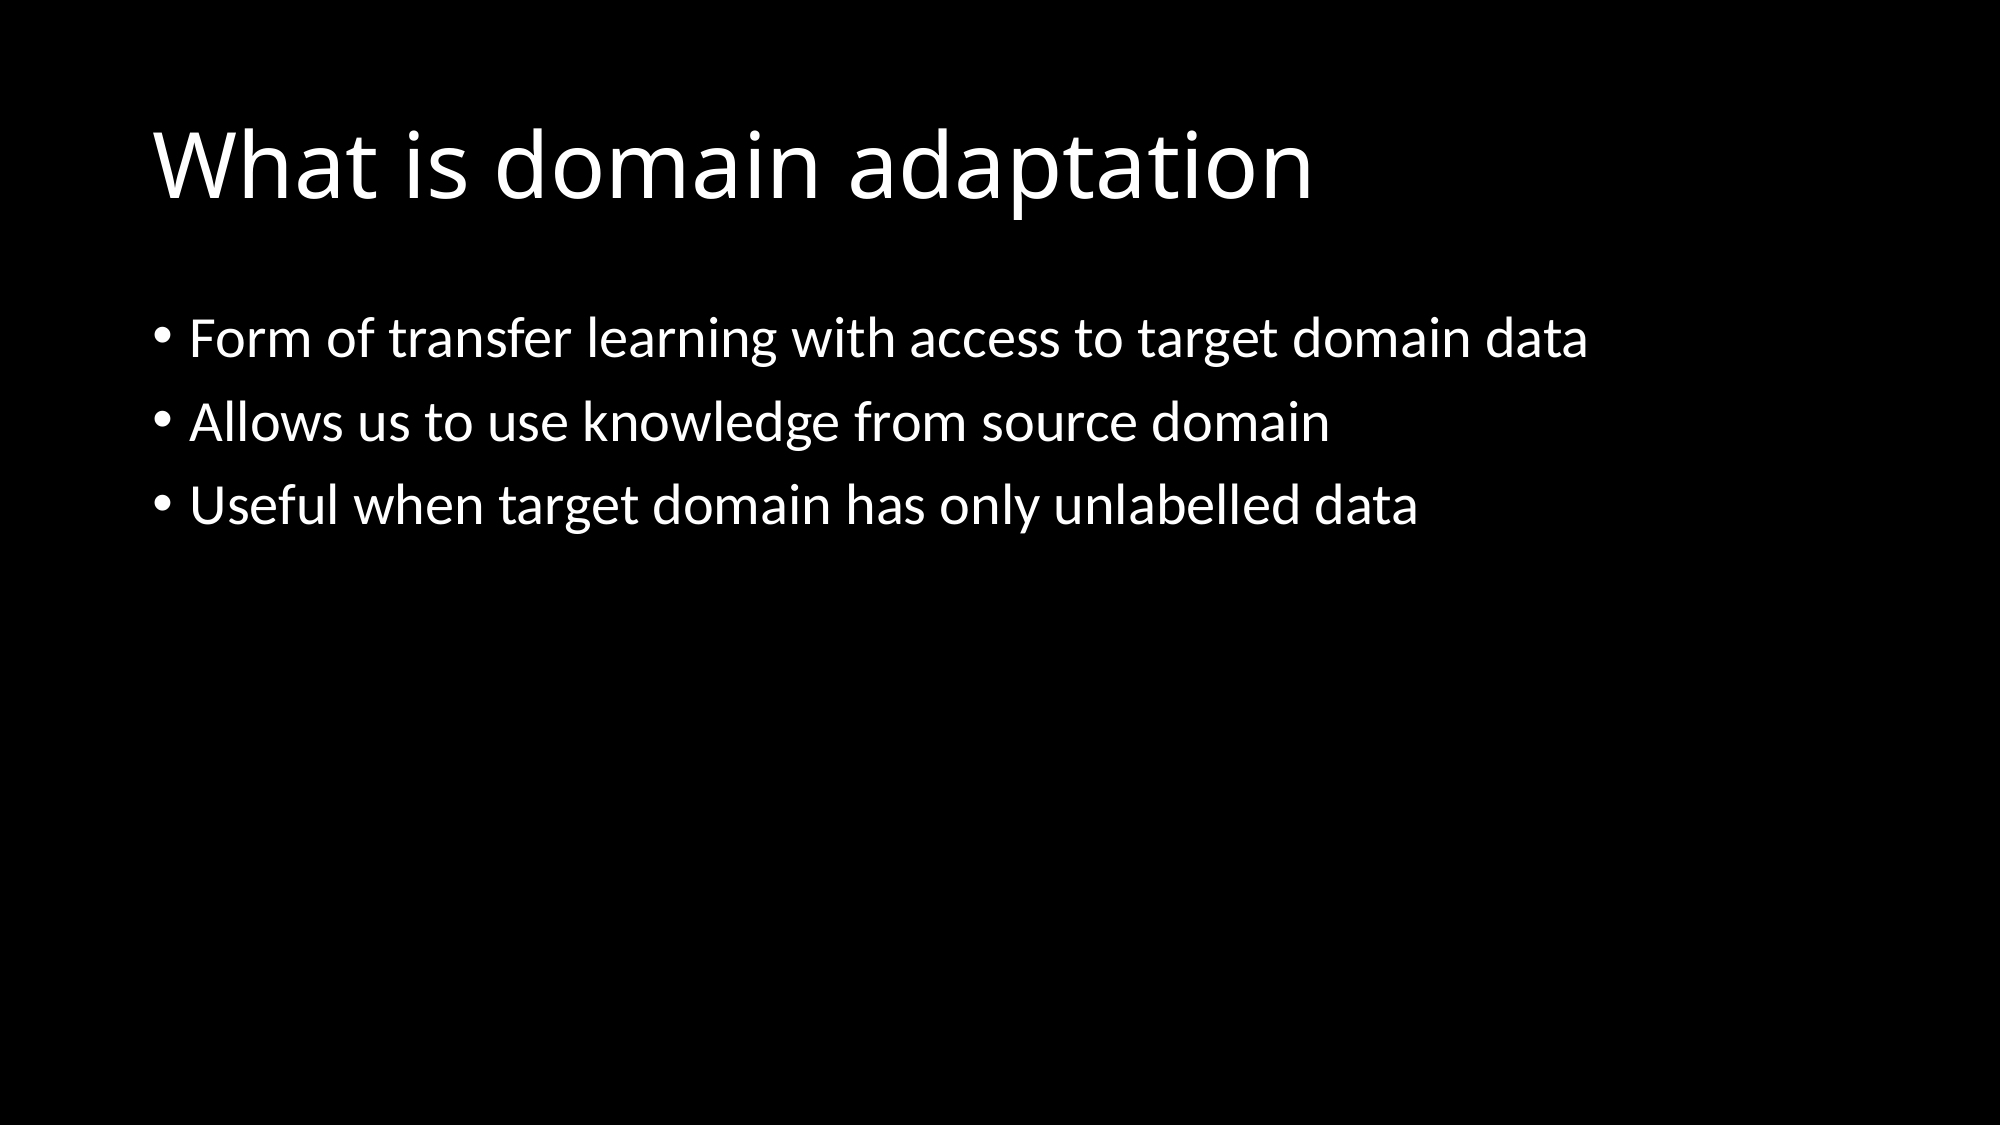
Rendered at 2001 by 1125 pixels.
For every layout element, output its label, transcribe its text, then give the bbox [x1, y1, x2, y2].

title What is domain adaptation [137, 59, 1863, 278]
list Form of transfer learning with access to target domain data Allows us to use knowledge from source domain Useful when target domain has only unlabelled data [137, 299, 1863, 1014]
